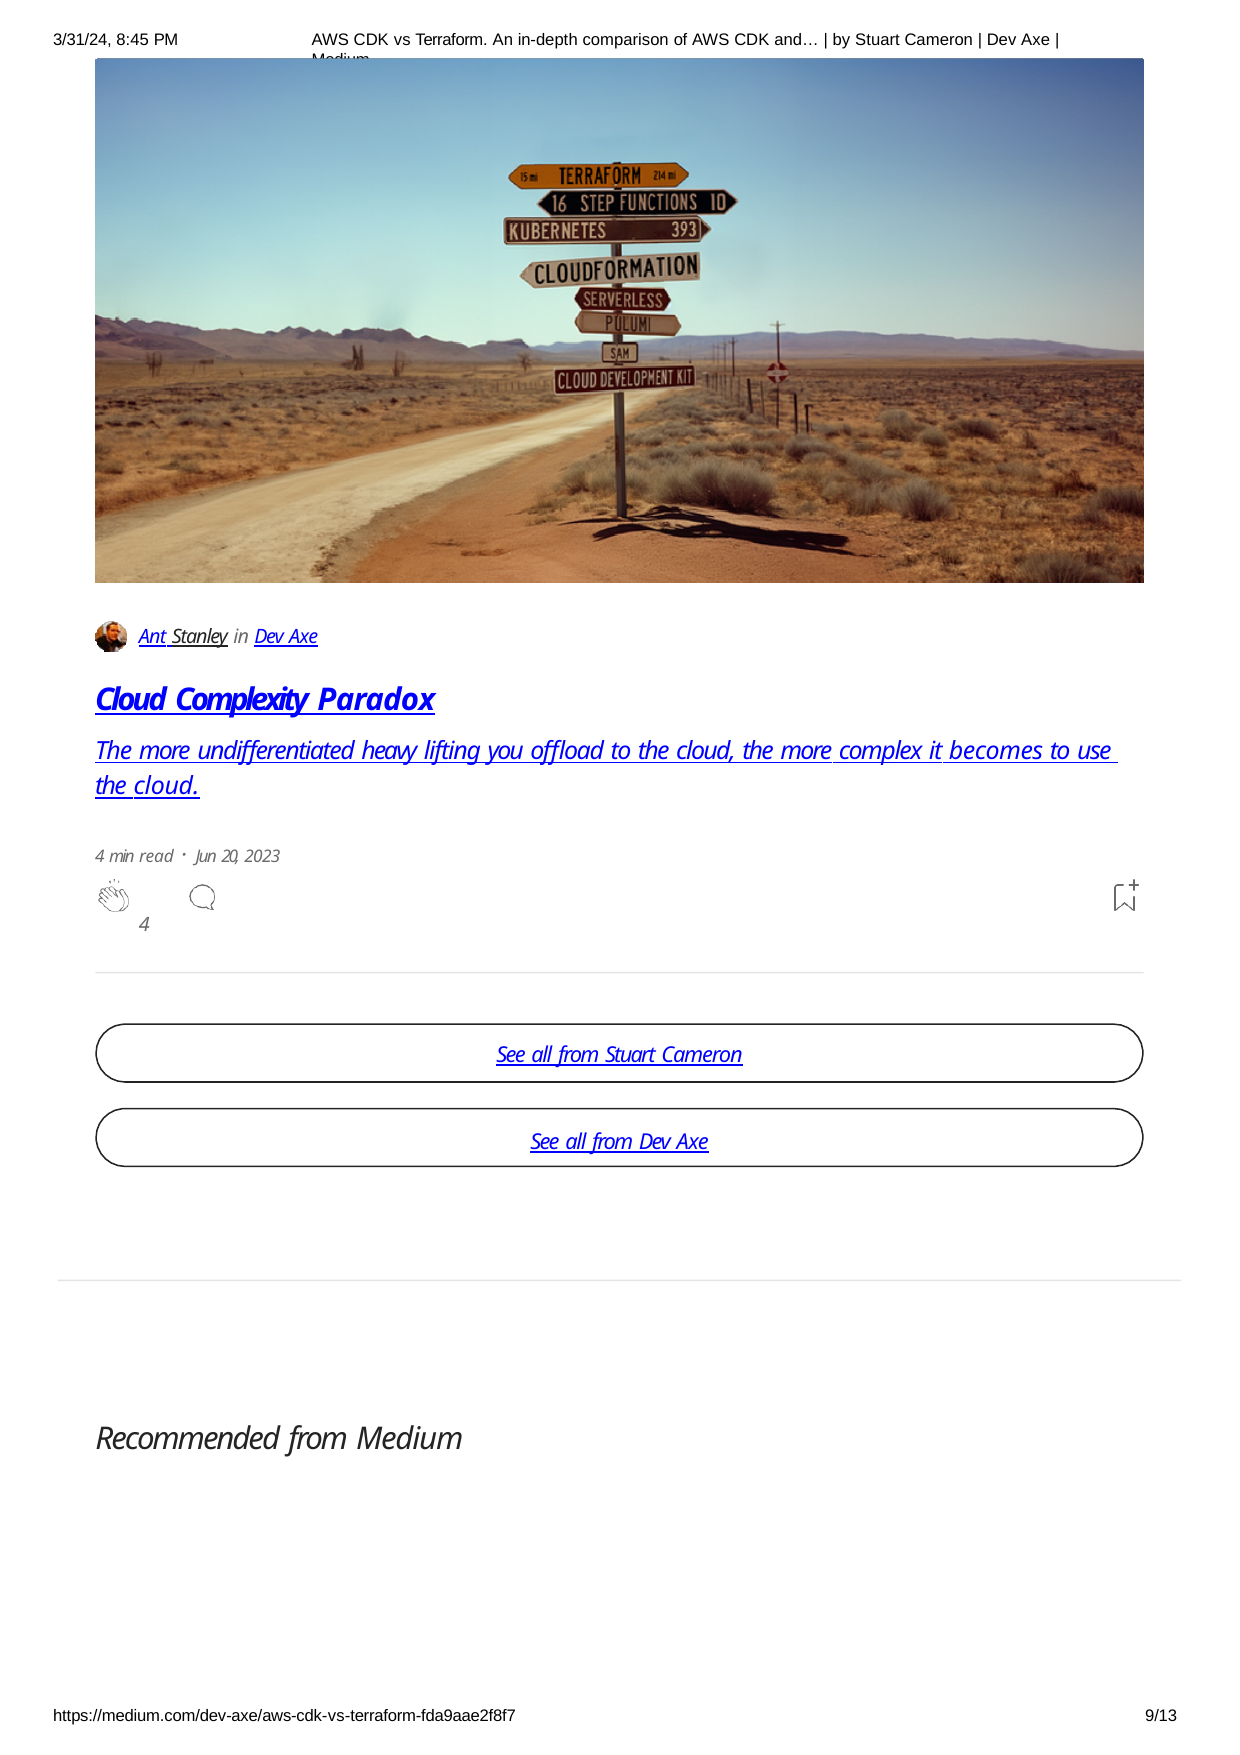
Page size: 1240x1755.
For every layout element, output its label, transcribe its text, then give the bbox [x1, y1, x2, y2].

text_box See all from Stuart Cameron See all from Dev Axe [481, 1038, 758, 1157]
text_box [96, 1024, 1143, 1083]
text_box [95, 620, 127, 652]
footer https://medium.com/dev-axe/aws-cdk-vs-terraform-fda9aae2f8f7 [51, 1704, 529, 1755]
picture [188, 884, 215, 910]
text_box [96, 1108, 1143, 1167]
slide_number 10/13 [1138, 1704, 1189, 1755]
text_box Ant Stanley in Dev Axe Cloud Complexity Paradox The more undifferentiated heavy lifting you offload to the cloud, the more complex it becomes to use the cloud. 4 min read · Jun 20, 2023 4 [93, 621, 1132, 936]
text_box 3/31/24, 8:45 PM [51, 26, 183, 49]
text_box Recommended from Medium [93, 1416, 505, 1457]
picture [1113, 879, 1140, 911]
picture [94, 57, 1144, 583]
picture [98, 879, 129, 912]
text_box AWS CDK vs Terraform. An in-depth comparison of AWS CDK and… | by Stuart Cameron | Dev Axe | Medium [309, 26, 1123, 56]
